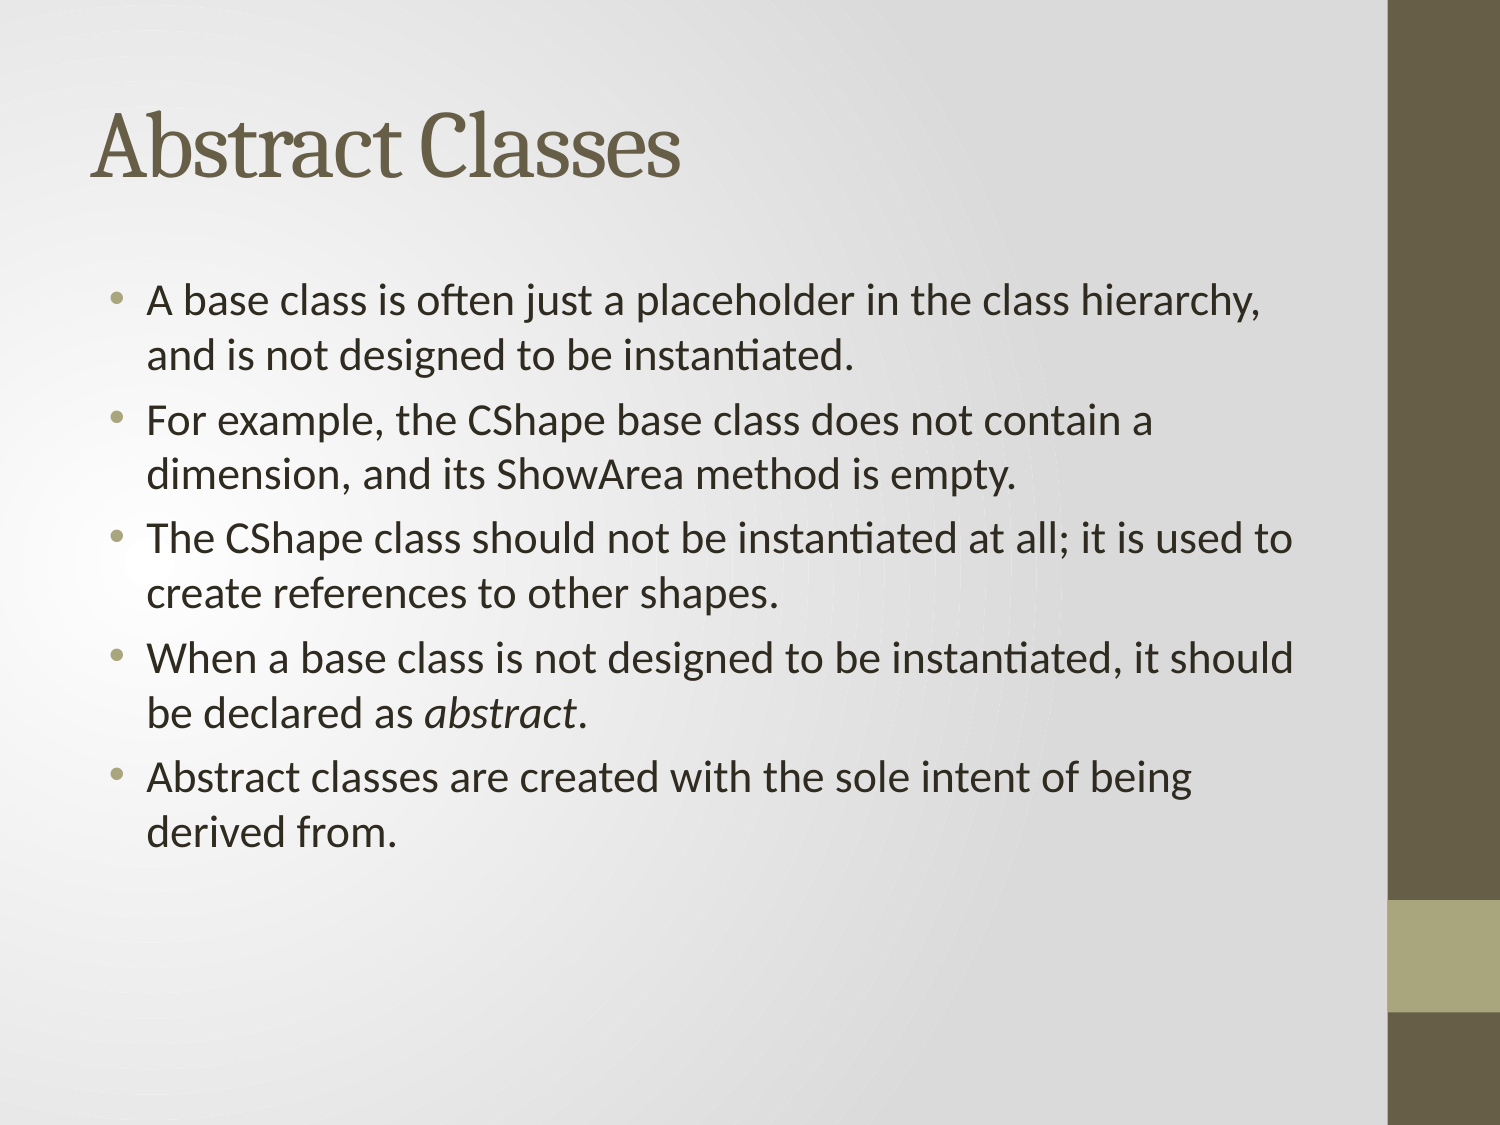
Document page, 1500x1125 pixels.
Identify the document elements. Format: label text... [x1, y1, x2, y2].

title Abstract Classes [75, 45, 1325, 233]
list A base class is often just a placeholder in the class hierarchy, and is not designed to be instantiated. For example, the CShape base class does not contain a dimension, and its ShowArea method is empty. The CShape class should not be instantiated at all; it is used to create references to other shapes. When a base class is not designed to be instantiated, it should be declared as abstract. Abstract classes are created with the sole intent of being derived from. [75, 262, 1325, 1050]
